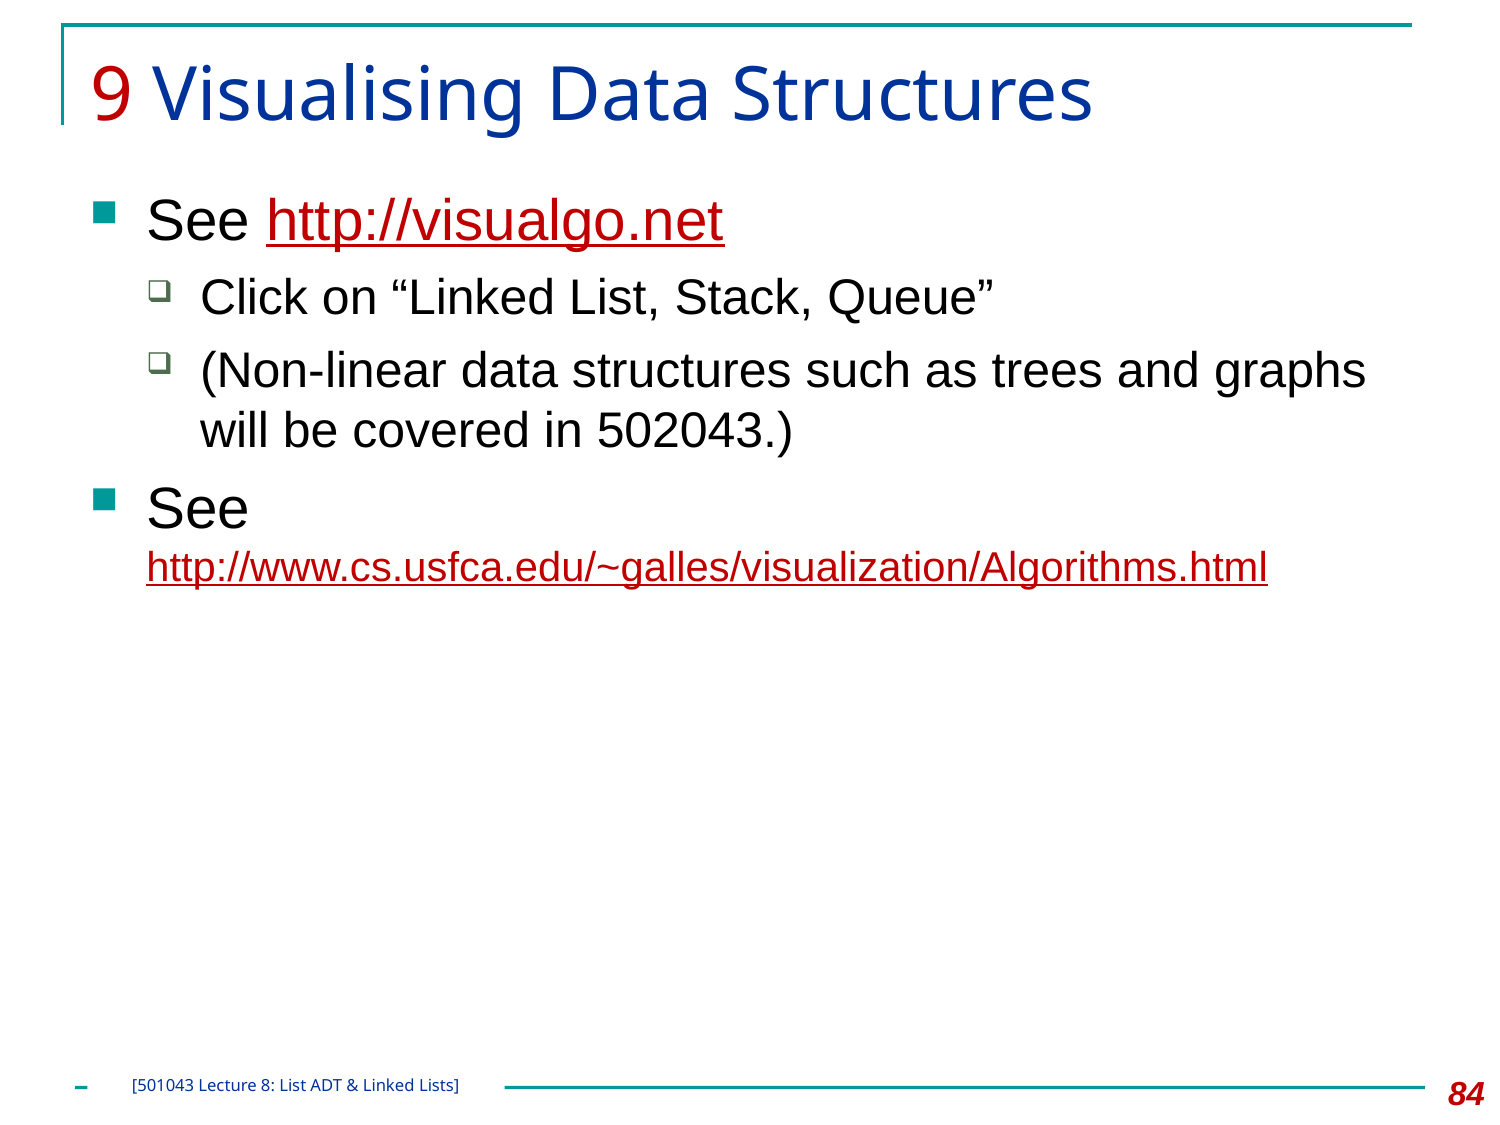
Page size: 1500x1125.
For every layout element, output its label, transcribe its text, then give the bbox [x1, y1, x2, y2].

text_box [501043 Lecture 8: List ADT & Linked Lists] [87, 1074, 505, 1105]
list See http://visualgo.net Click on “Linked List, Stack, Queue” (Non-linear data structures such as trees and graphs will be covered in 502043.) See http://www.cs.usfca.edu/~galles/visualization/Algorithms.html [74, 174, 1426, 1038]
title 9 Visualising Data Structures [74, 37, 1426, 168]
slide_number 84 [1400, 1065, 1500, 1125]
